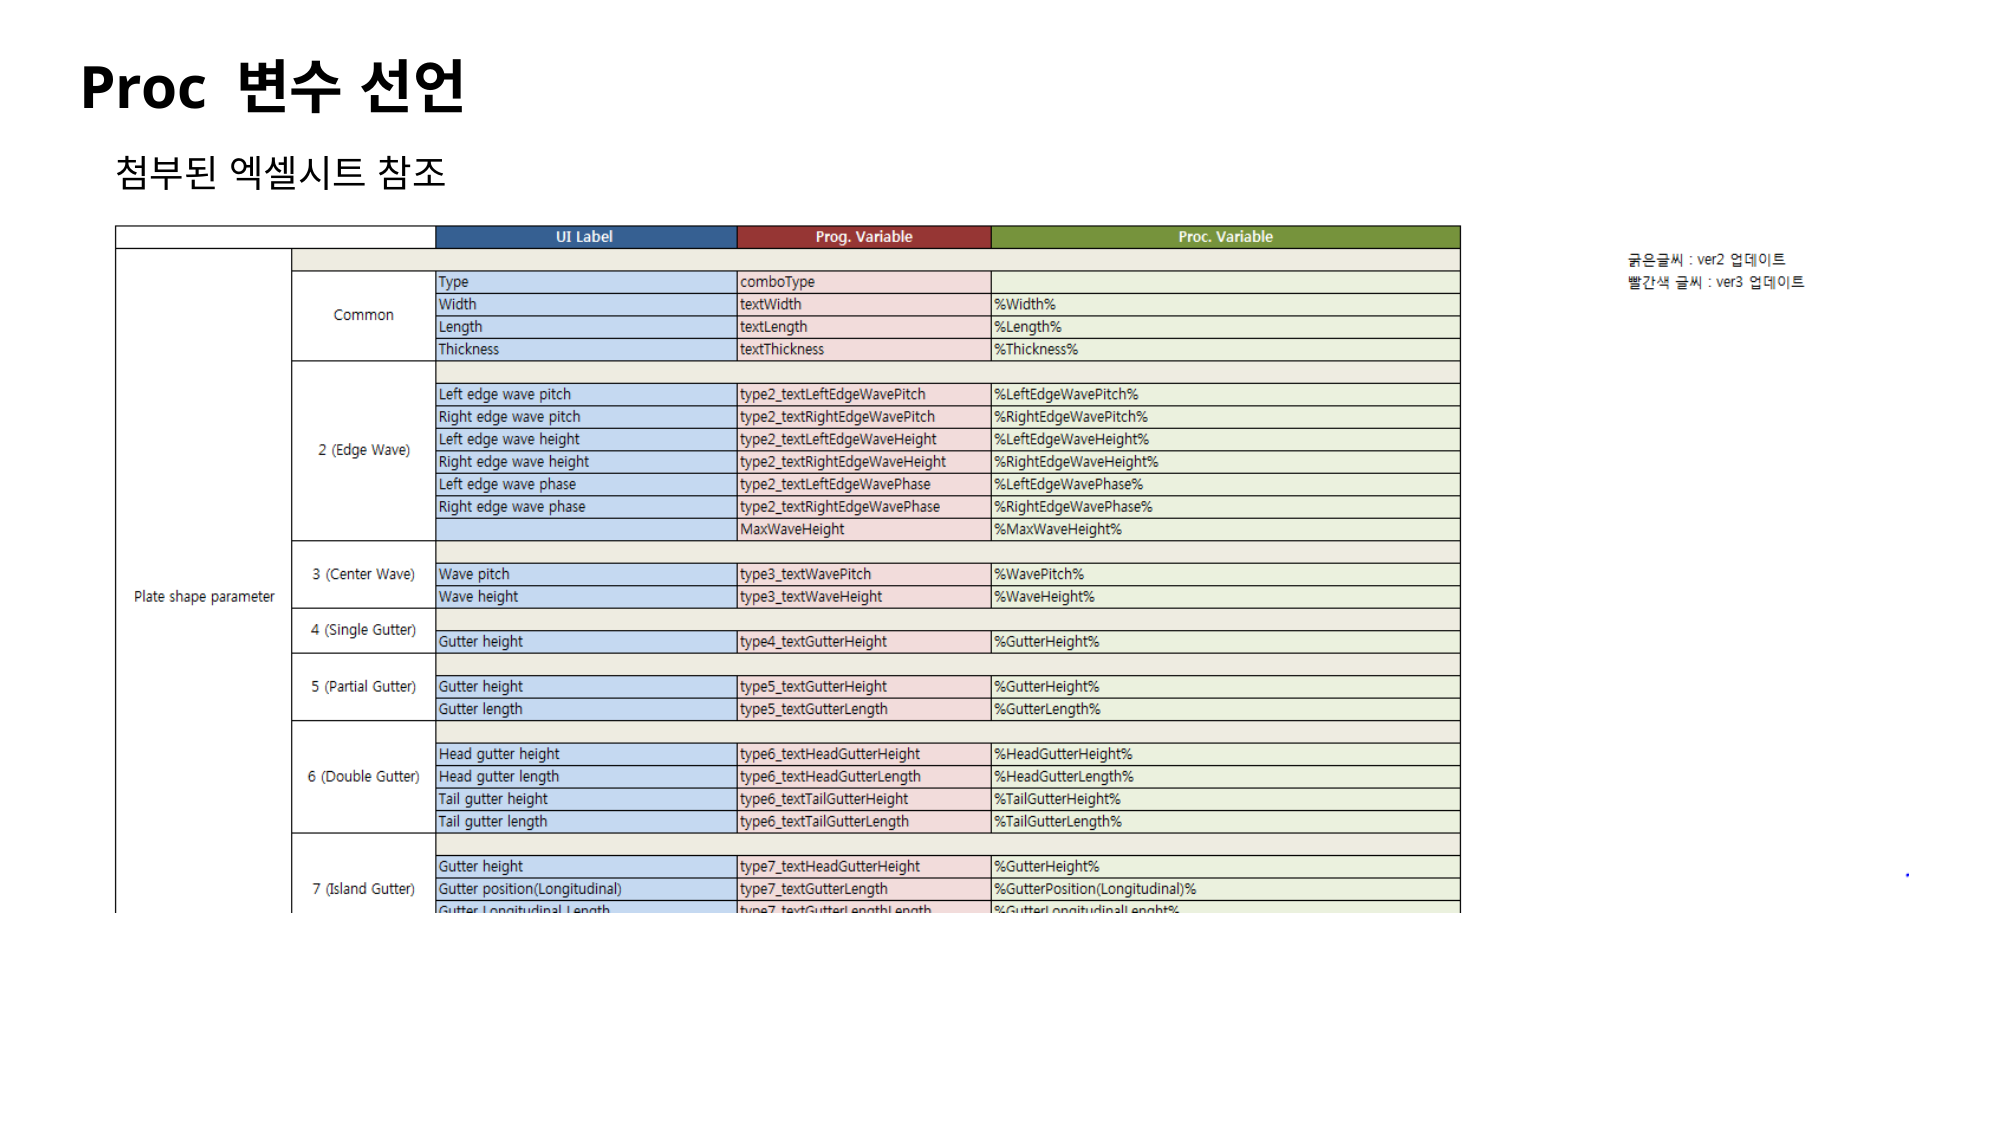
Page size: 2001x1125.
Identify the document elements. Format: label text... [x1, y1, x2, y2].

picture [82, 216, 1909, 913]
text_box Proc 변수 선언 [64, 42, 498, 128]
text_box 첨부된 엑셀시트 참조 [100, 142, 462, 202]
